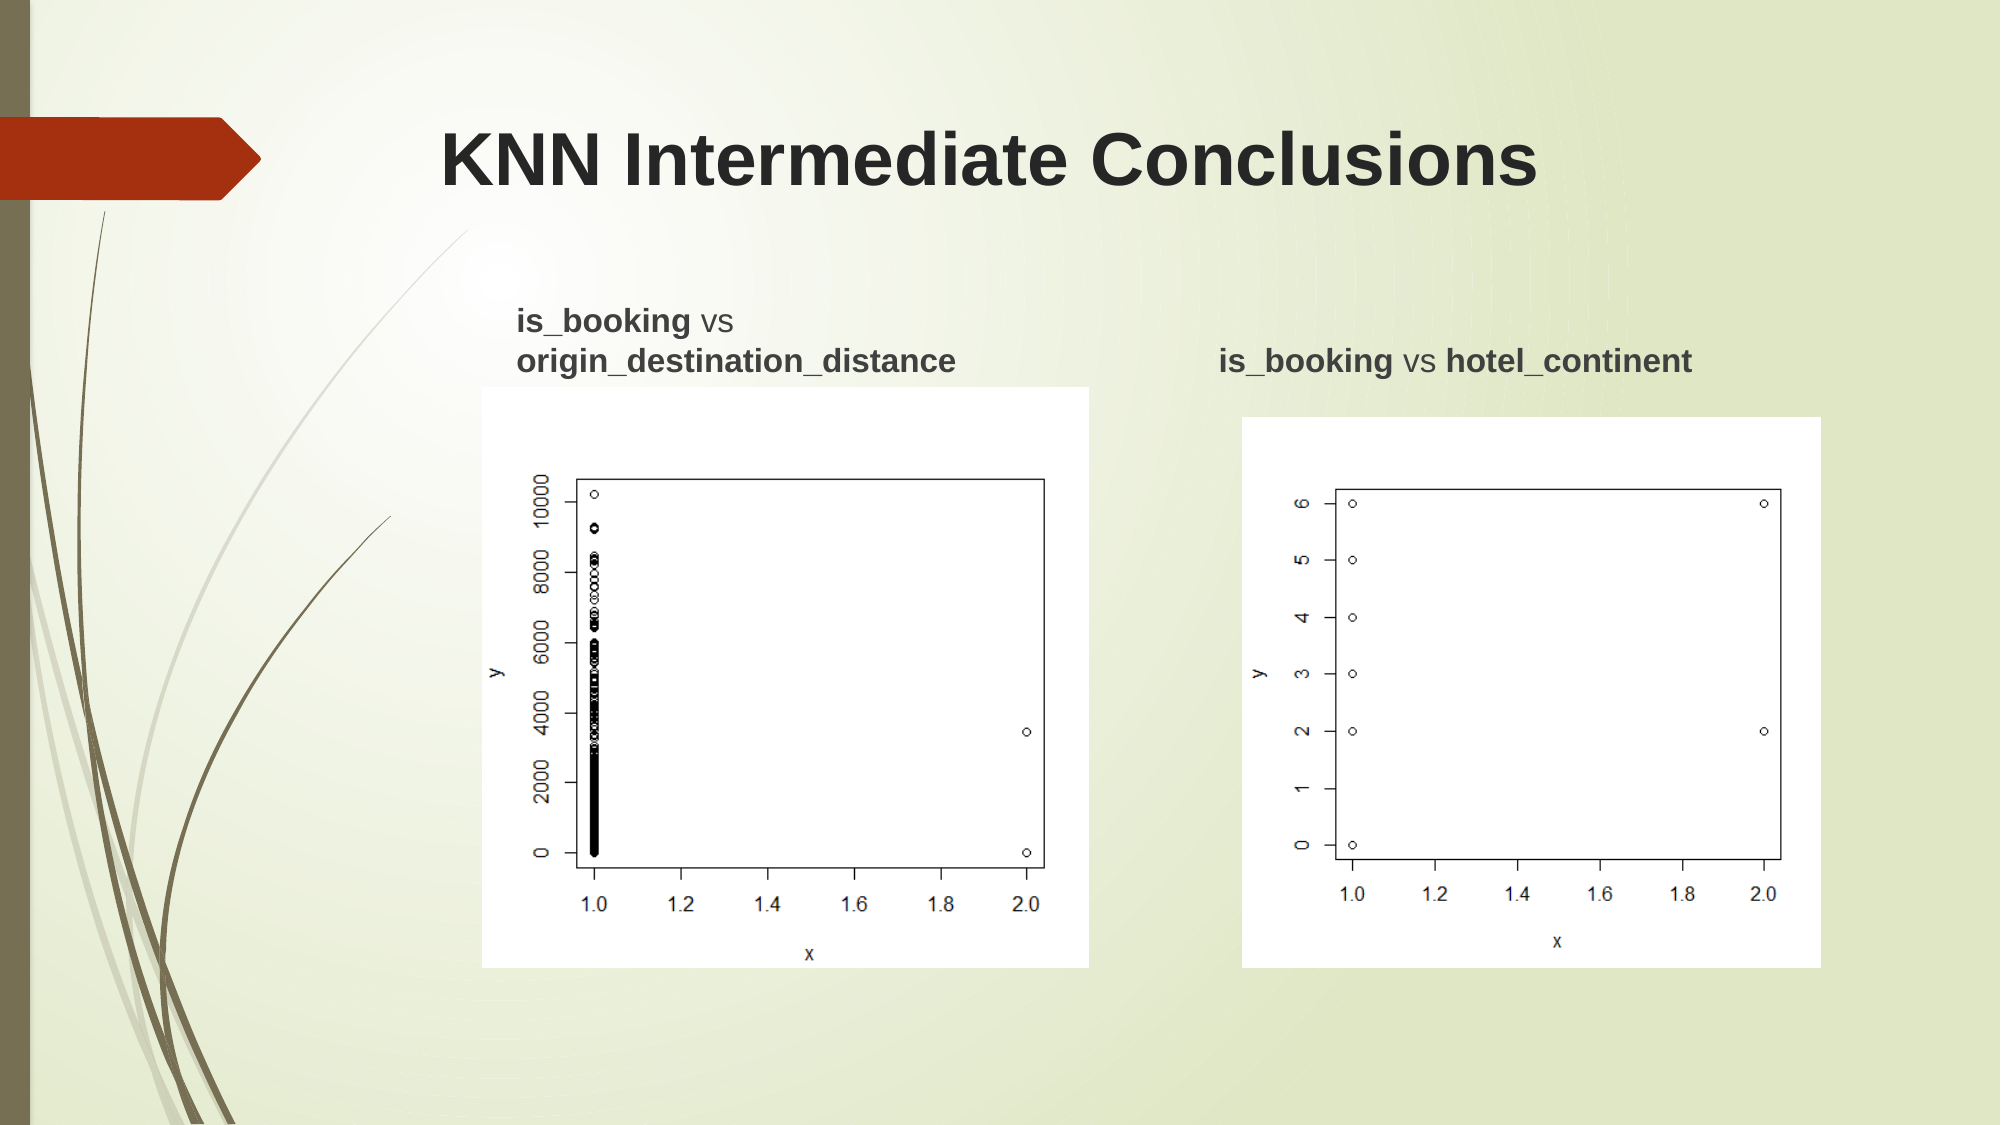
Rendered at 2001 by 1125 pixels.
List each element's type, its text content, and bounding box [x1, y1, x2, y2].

list is_booking vs hotel_continent [1203, 257, 1860, 387]
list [481, 387, 1089, 968]
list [1242, 417, 1822, 968]
title KNN Intermediate Conclusions [425, 102, 1888, 292]
list is_booking vs origin_destination_distance [501, 257, 1157, 387]
